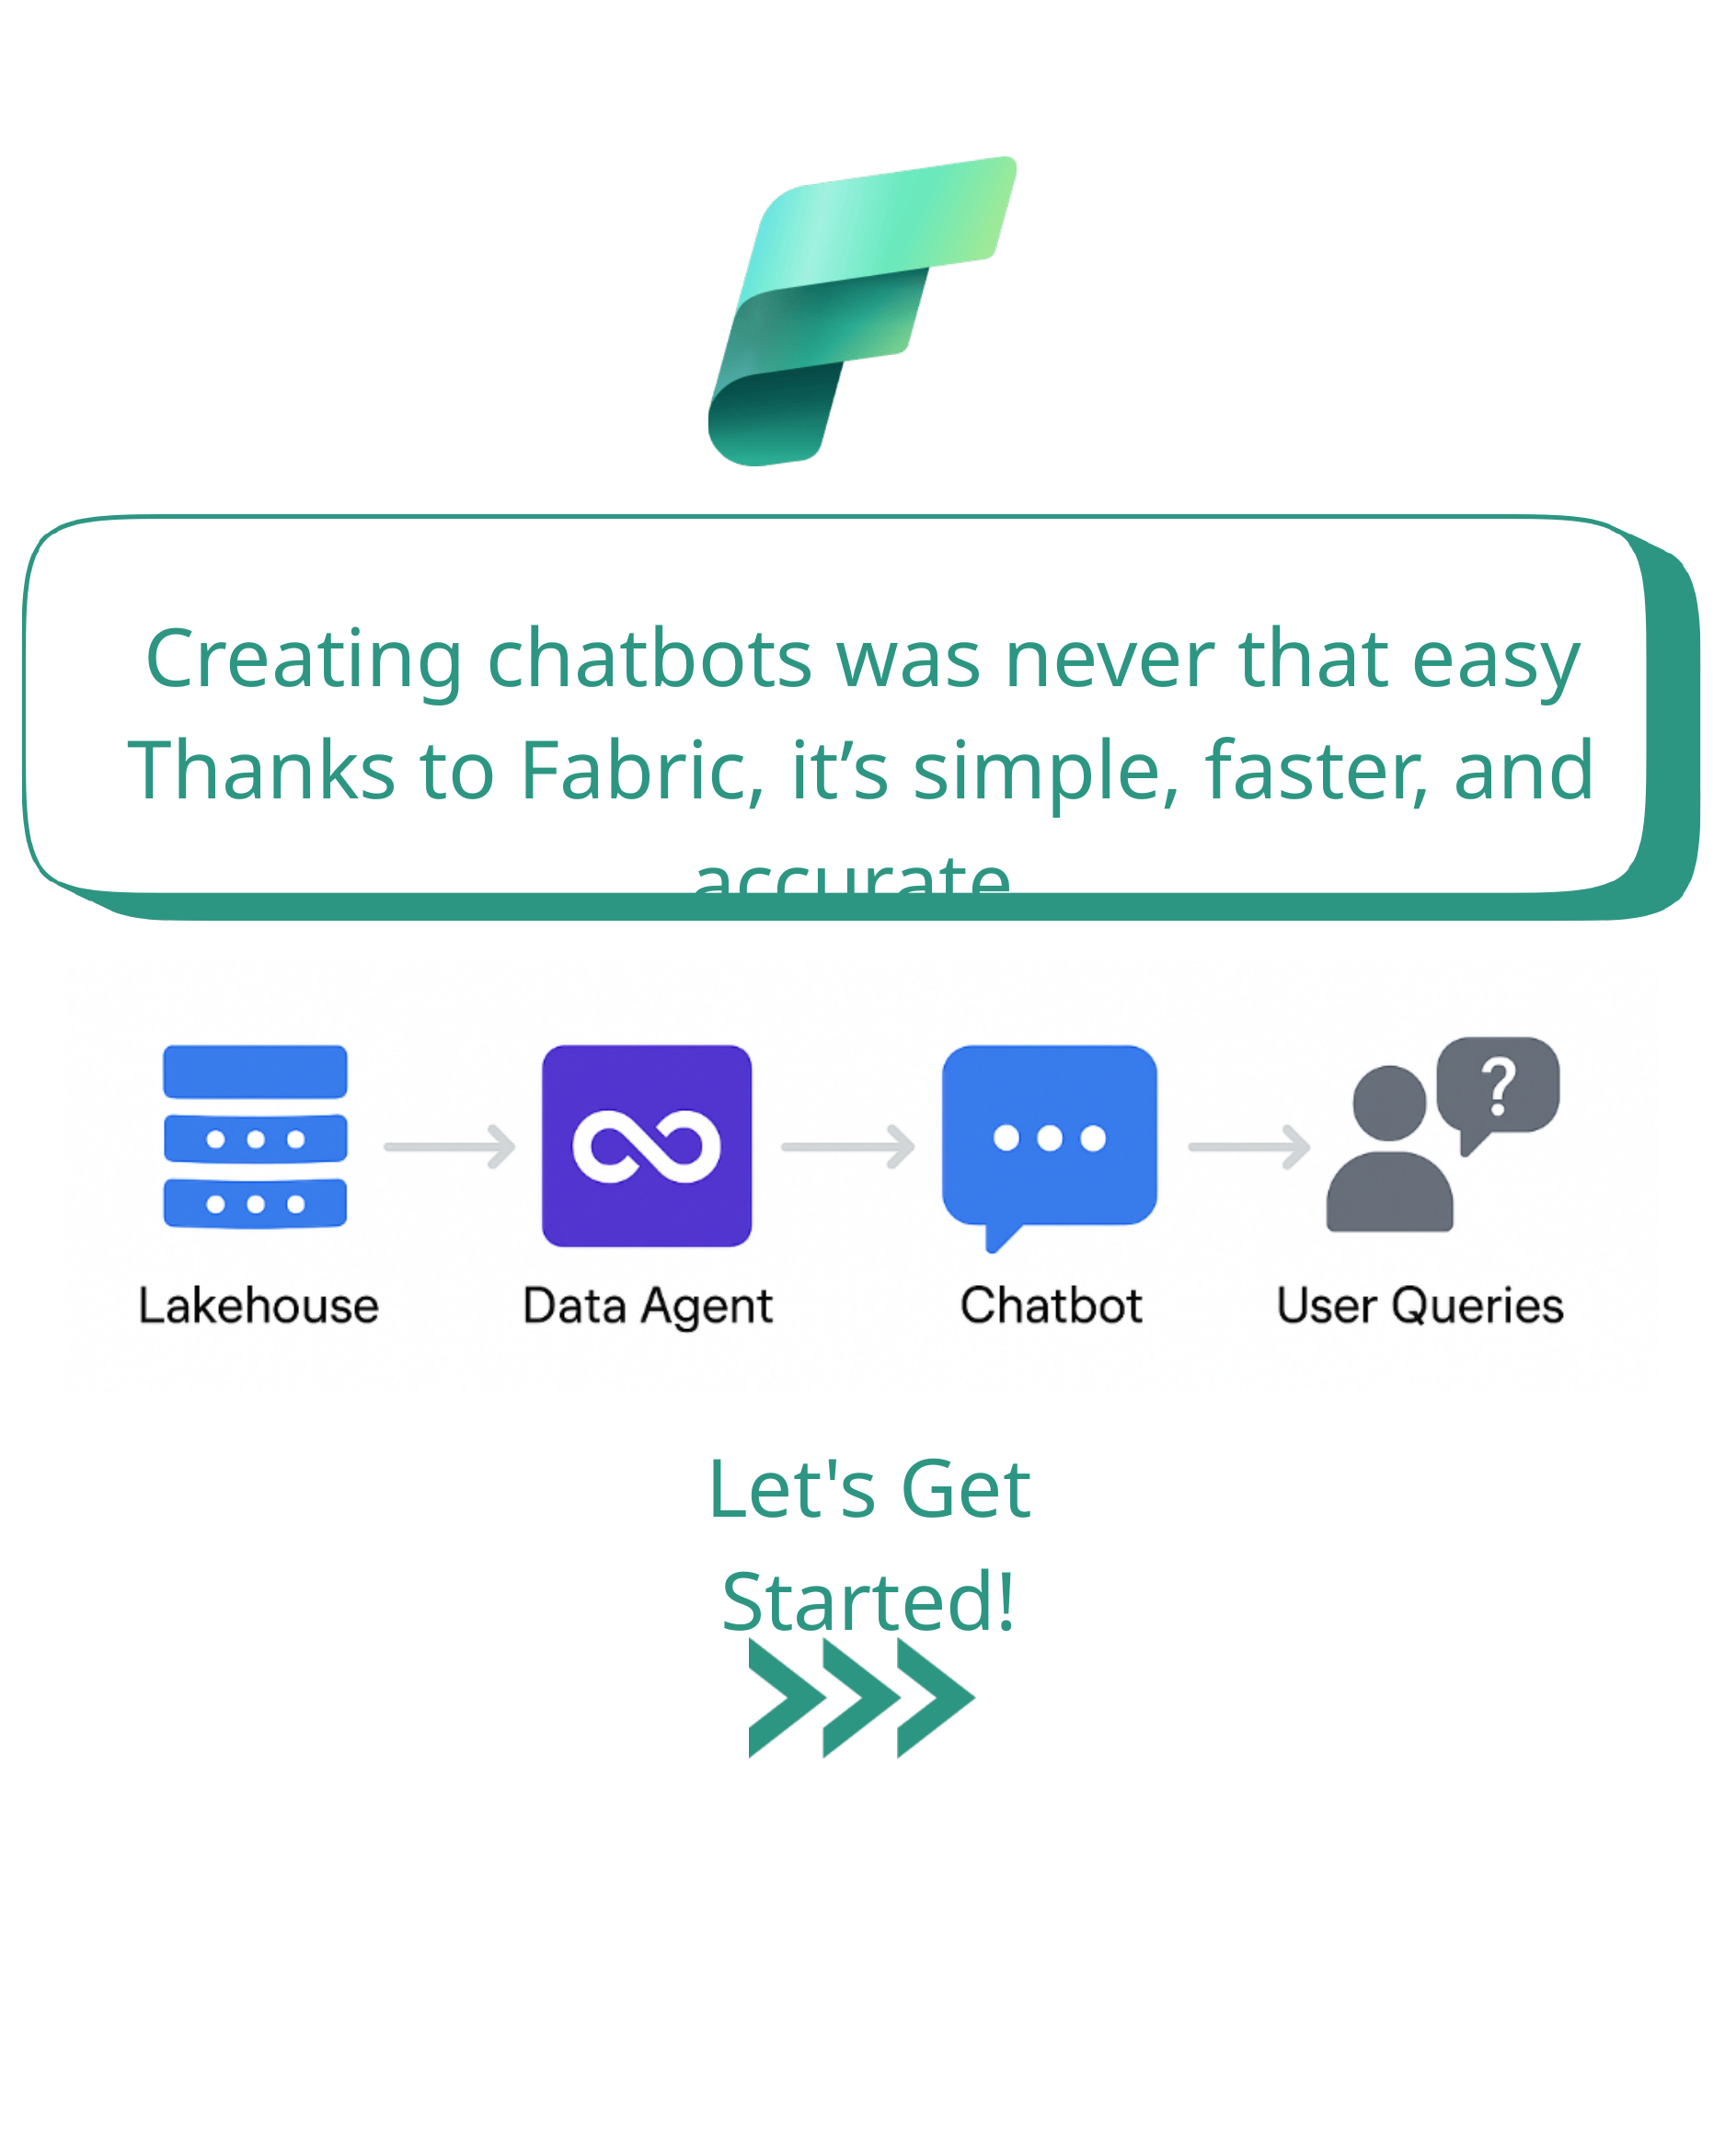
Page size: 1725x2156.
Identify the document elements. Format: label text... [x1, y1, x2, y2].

text_box [707, 156, 1018, 466]
text_box [749, 1646, 976, 1759]
text_box Let's Get Started! [617, 1420, 1121, 1646]
text_box [65, 960, 1660, 1392]
text_box Creating chatbots was never that easy Thanks to Fabric, it’s simple, faster, and accurate. [0, 589, 1725, 928]
text_box [21, 514, 1701, 589]
